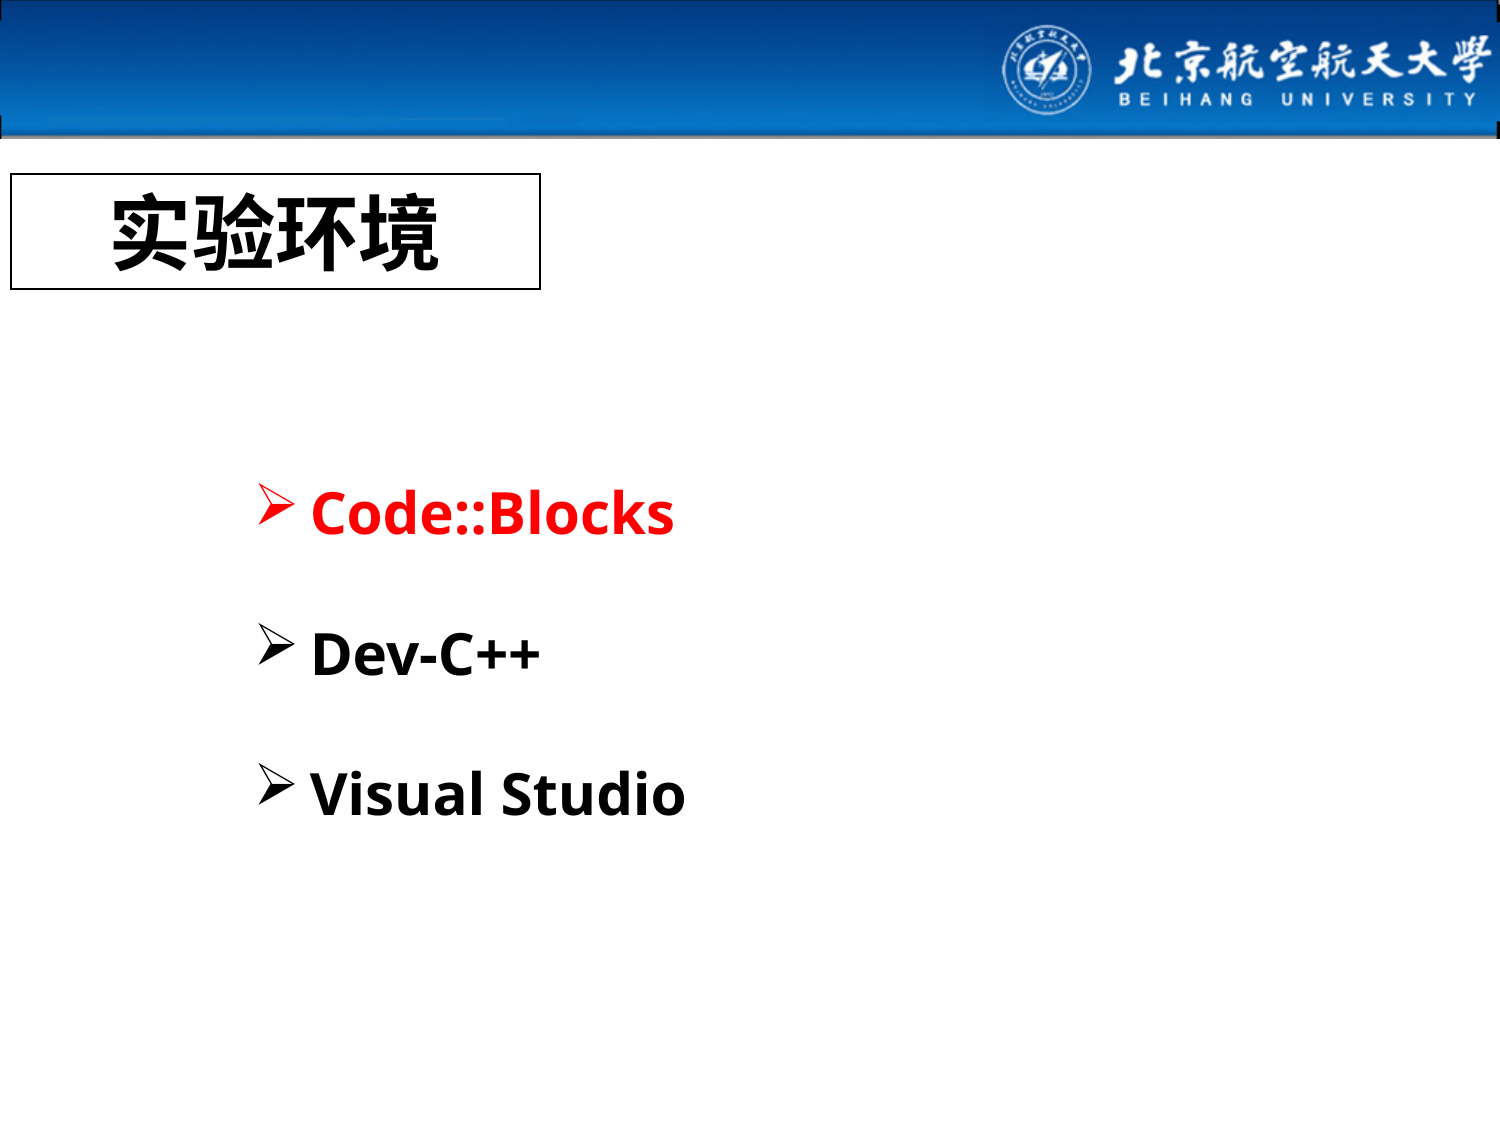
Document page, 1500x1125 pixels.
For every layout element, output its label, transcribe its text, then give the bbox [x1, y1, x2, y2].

text_box 实验环境 [10, 173, 541, 290]
picture [0, 0, 1500, 139]
text_box Code::Blocks Dev-C++ Visual Studio [238, 399, 1189, 1094]
